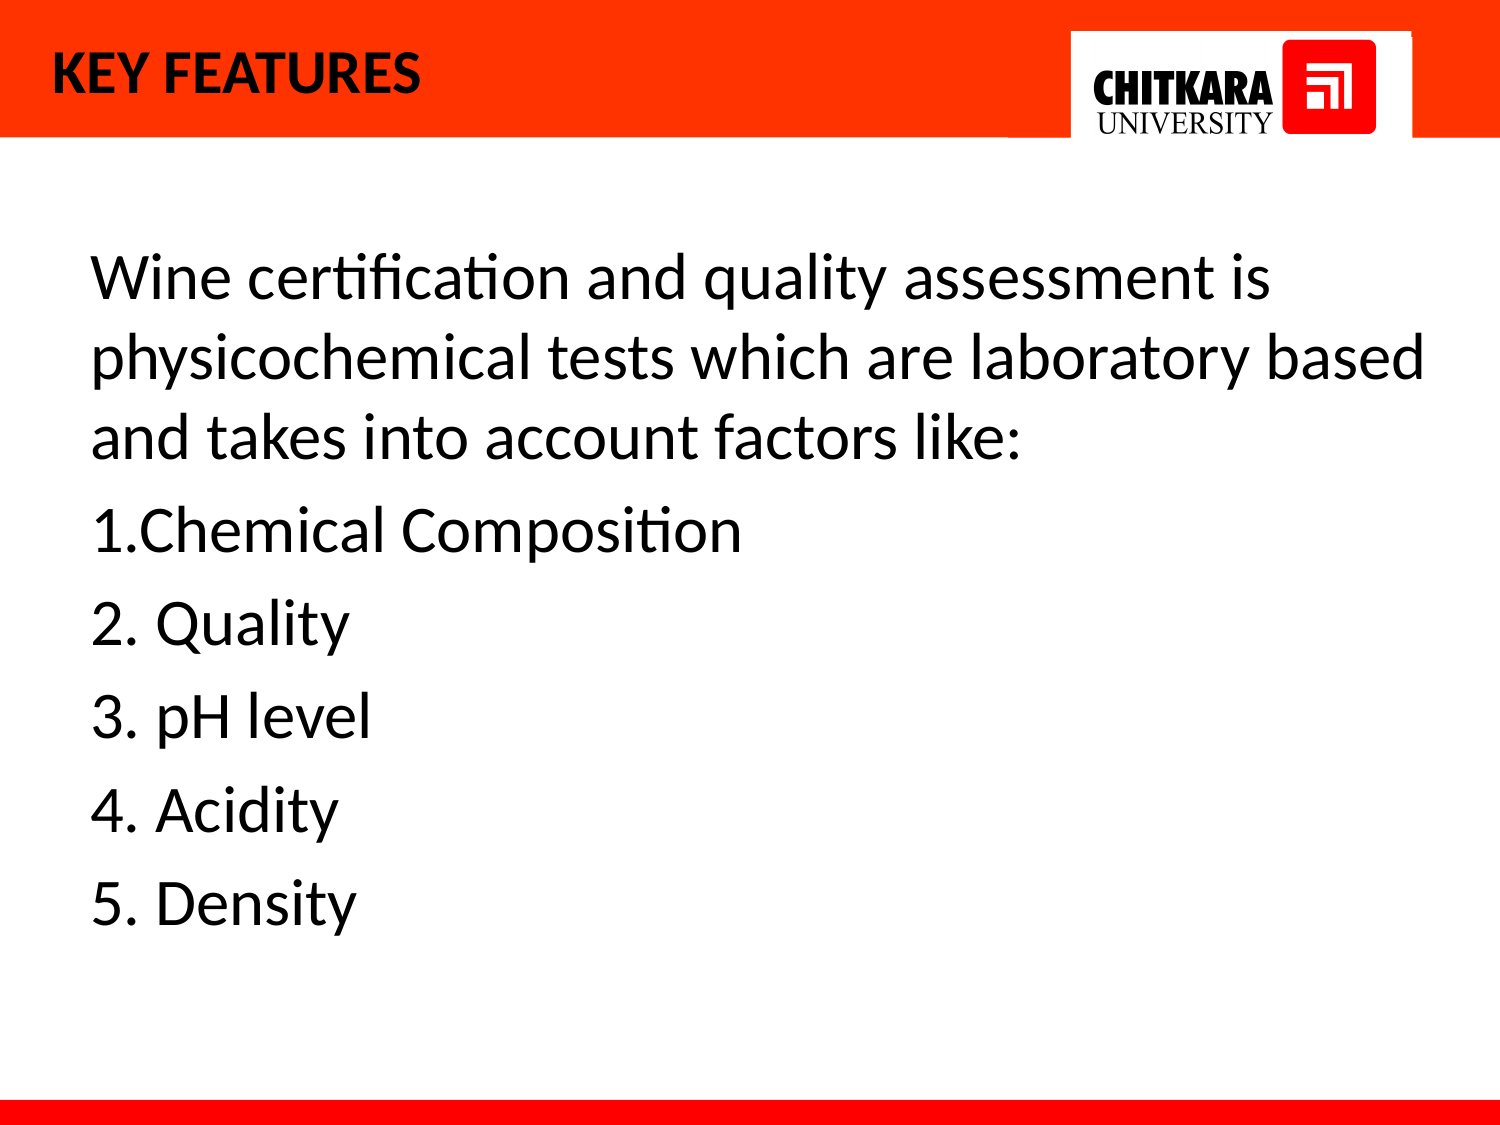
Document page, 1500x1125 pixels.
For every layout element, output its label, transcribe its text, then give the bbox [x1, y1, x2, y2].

title KEY FEATURES [37, 0, 1063, 138]
picture [1074, 37, 1391, 138]
list Wine certification and quality assessment is physicochemical tests which are laboratory based and takes into account factors like: 1.Chemical Composition 2. Quality 3. pH level 4. Acidity 5. Density [74, 224, 1463, 968]
